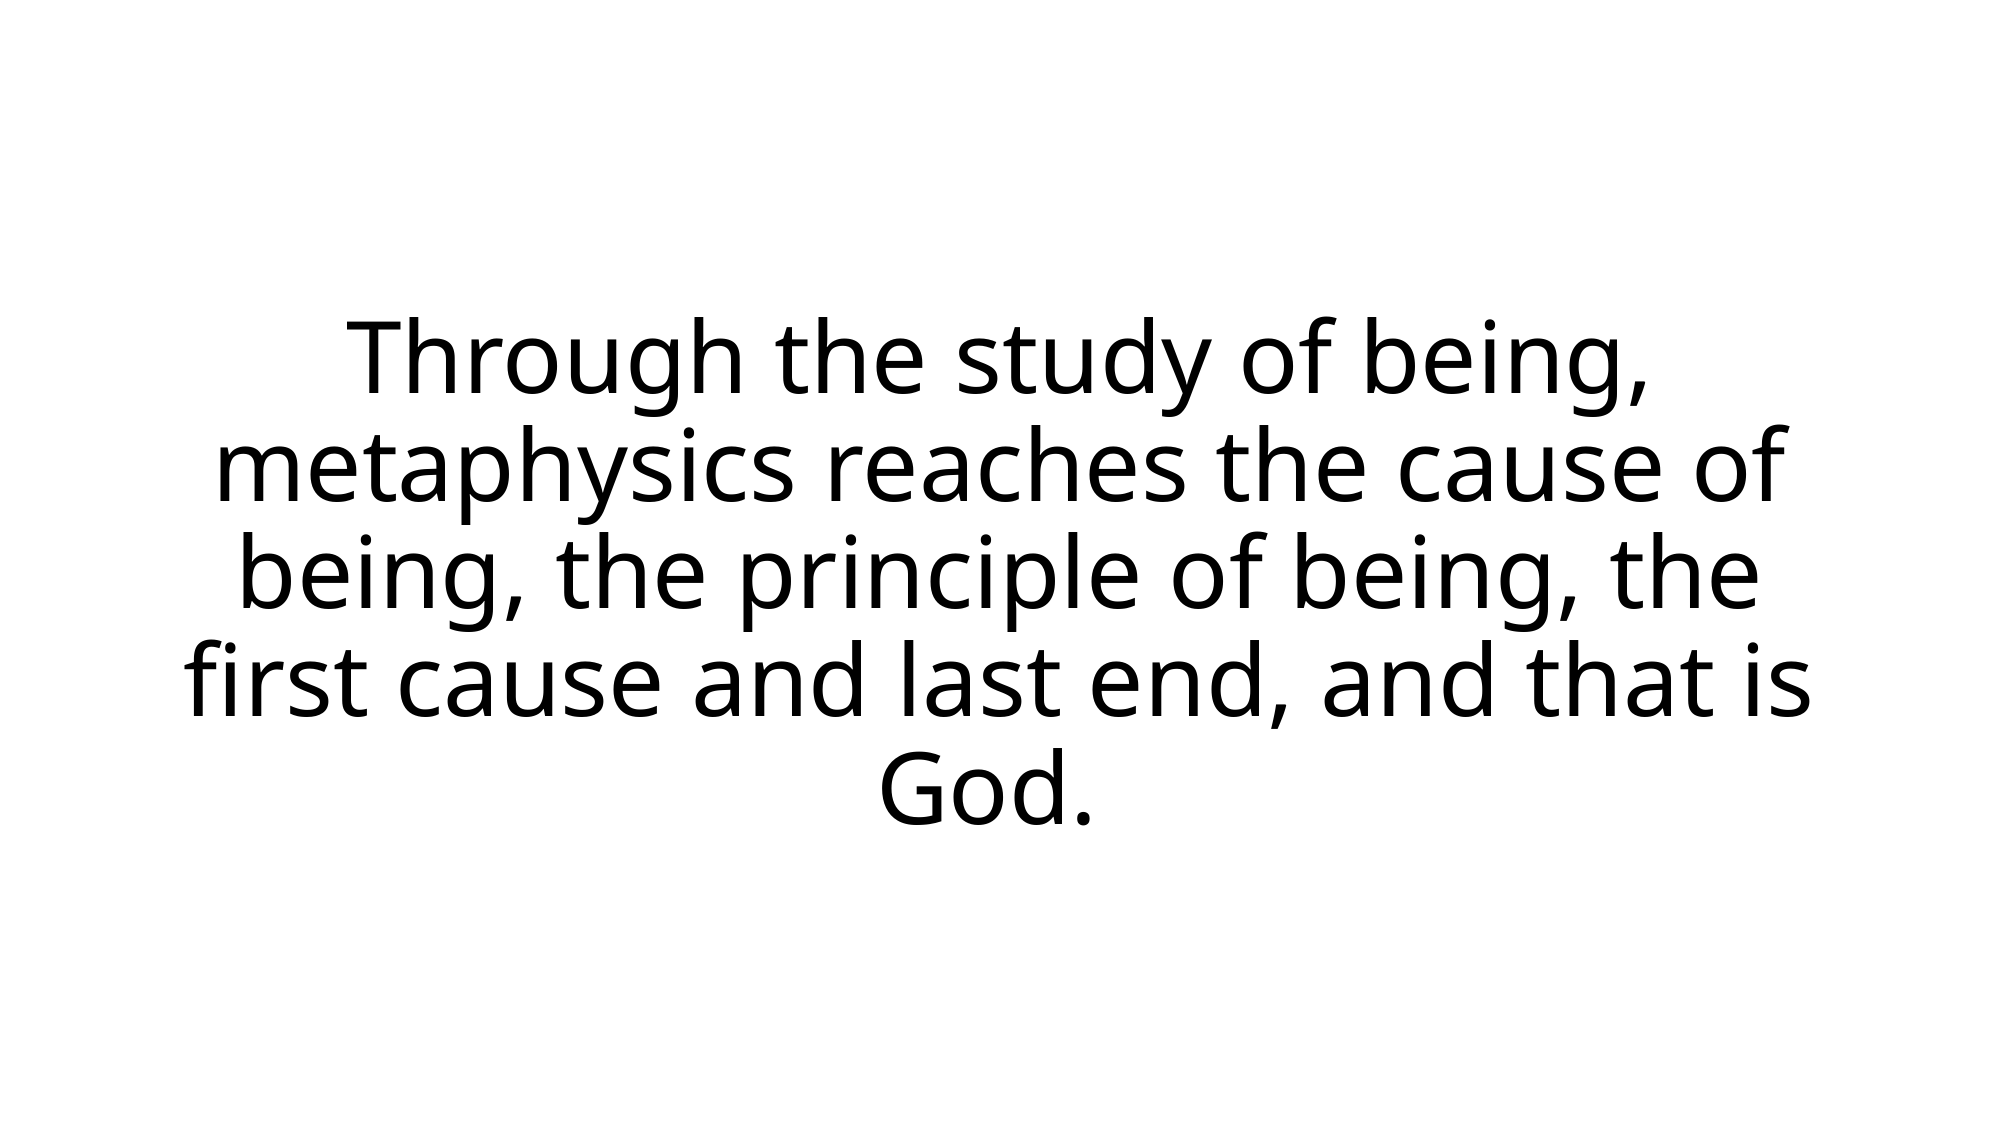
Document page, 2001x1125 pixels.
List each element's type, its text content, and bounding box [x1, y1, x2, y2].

list Through the study of being, metaphysics reaches the cause of being, the principle of being, the first cause and last end, and that is God. [137, 299, 1863, 1014]
